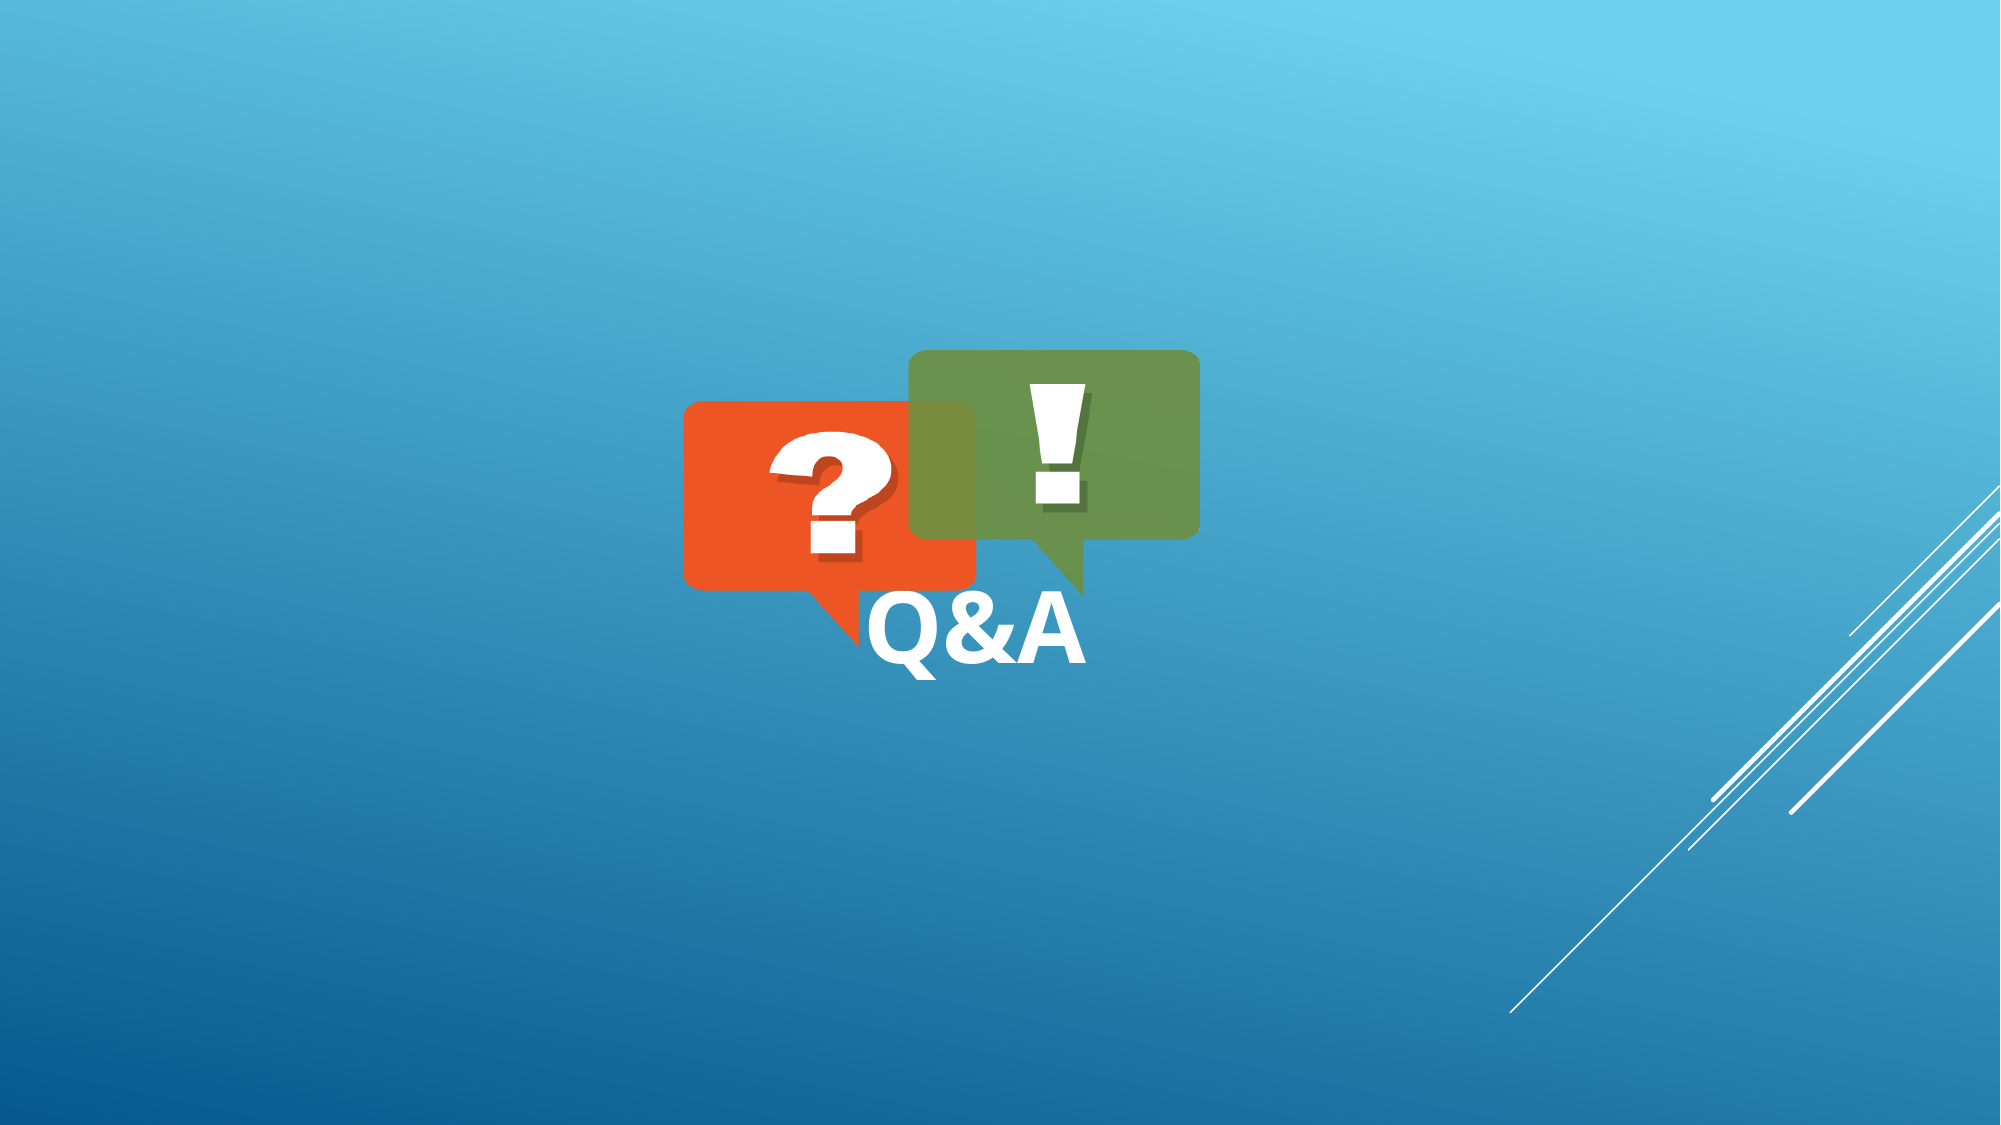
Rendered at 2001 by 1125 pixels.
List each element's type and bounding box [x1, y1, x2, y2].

picture [683, 350, 1200, 647]
